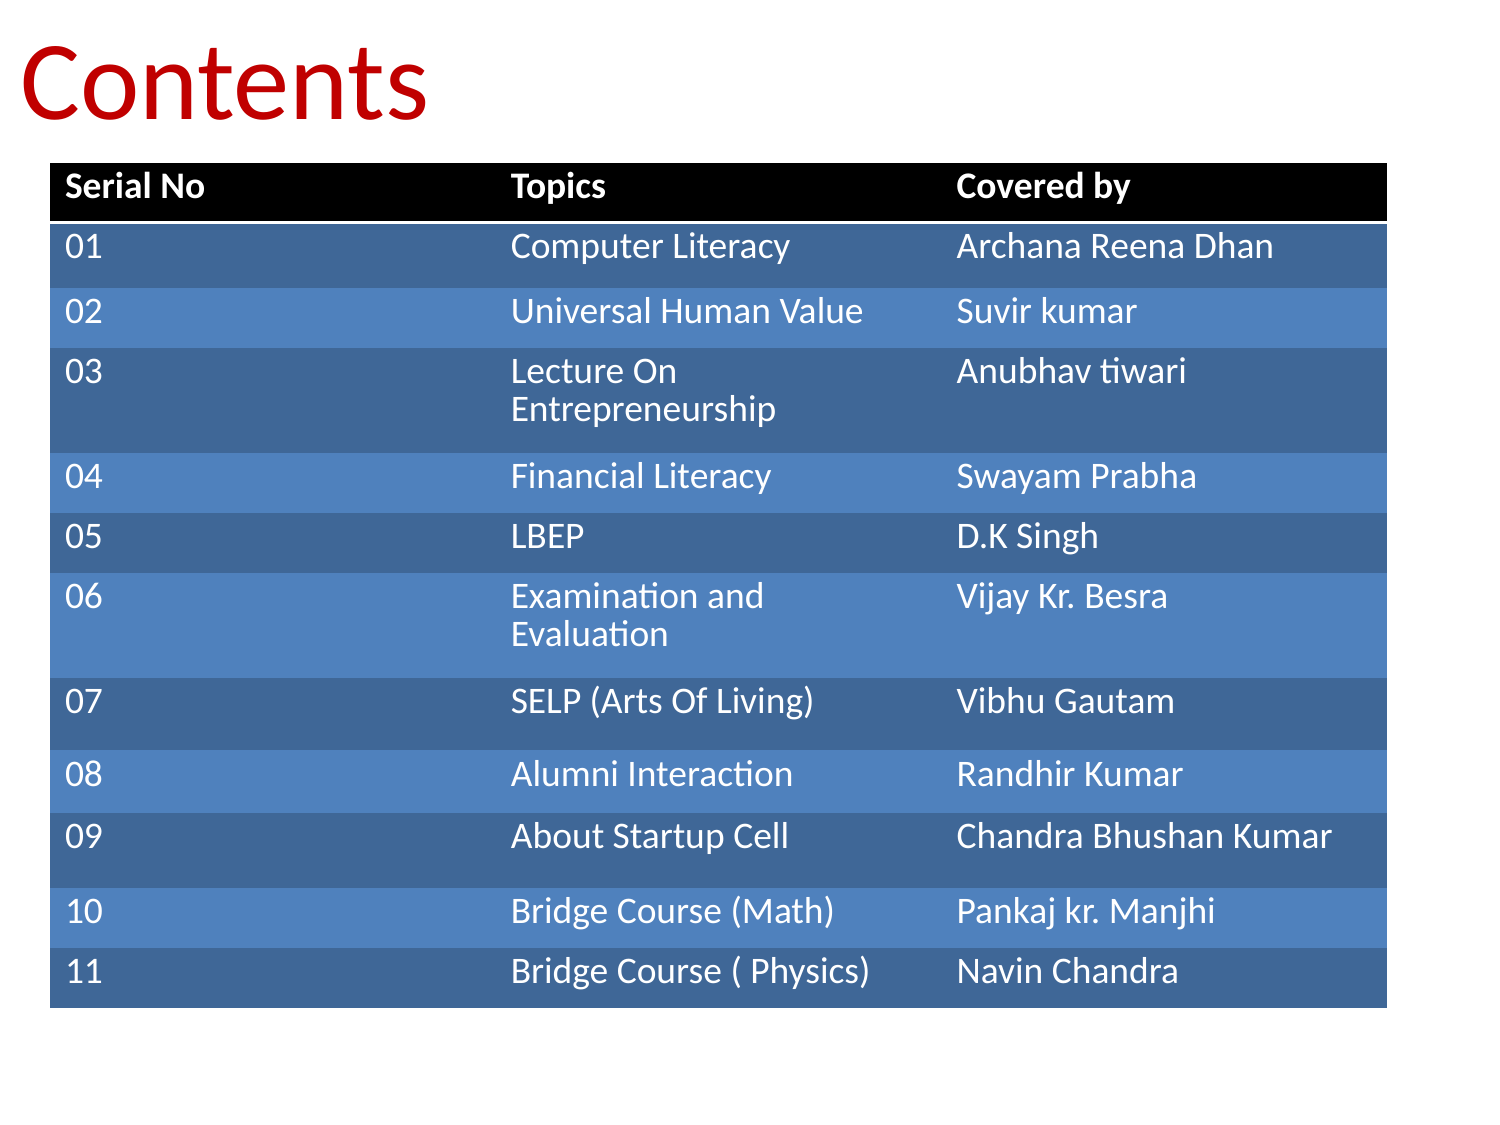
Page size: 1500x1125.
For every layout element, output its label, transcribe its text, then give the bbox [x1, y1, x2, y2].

table_cell 04 [50, 453, 496, 513]
table_cell Computer Literacy [496, 224, 942, 288]
table_cell 09 [50, 813, 496, 888]
text_box Contents [0, 0, 450, 150]
table_cell Chandra Bhushan Kumar [942, 813, 1387, 888]
table_cell Randhir Kumar [942, 750, 1387, 813]
table_cell Anubhav tiwari [942, 348, 1387, 453]
table_cell Swayam Prabha [942, 453, 1387, 513]
table_cell 07 [50, 678, 496, 750]
table_cell 01 [50, 224, 496, 288]
table_cell Financial Literacy [496, 453, 942, 513]
table_cell 08 [50, 750, 496, 813]
table_cell 10 [50, 888, 496, 948]
table_cell 11 [50, 948, 496, 1008]
table_cell Bridge Course (Math) [496, 888, 942, 948]
table_cell SELP (Arts Of Living) [496, 678, 942, 750]
table_cell Universal Human Value [496, 288, 942, 348]
table_header Covered by [942, 163, 1387, 221]
table_cell LBEP [496, 513, 942, 573]
table_header Serial No [50, 163, 496, 221]
table_header Topics [496, 163, 942, 221]
table_cell 06 [50, 573, 496, 678]
table_cell 05 [50, 513, 496, 573]
table_cell Lecture On Entrepreneurship [496, 348, 942, 453]
table_cell Examination and Evaluation [496, 573, 942, 678]
table_cell Pankaj kr. Manjhi [942, 888, 1387, 948]
table_cell D.K Singh [942, 513, 1387, 573]
table_cell Bridge Course ( Physics) [496, 948, 942, 1008]
table_cell 02 [50, 288, 496, 348]
table_cell Vibhu Gautam [942, 678, 1387, 750]
table_cell Suvir kumar [942, 288, 1387, 348]
table_cell Vijay Kr. Besra [942, 573, 1387, 678]
table_cell About Startup Cell [496, 813, 942, 888]
table_cell Archana Reena Dhan [942, 224, 1387, 288]
table_cell 03 [50, 348, 496, 453]
table_cell Navin Chandra [942, 948, 1387, 1008]
table_cell Alumni Interaction [496, 750, 942, 813]
